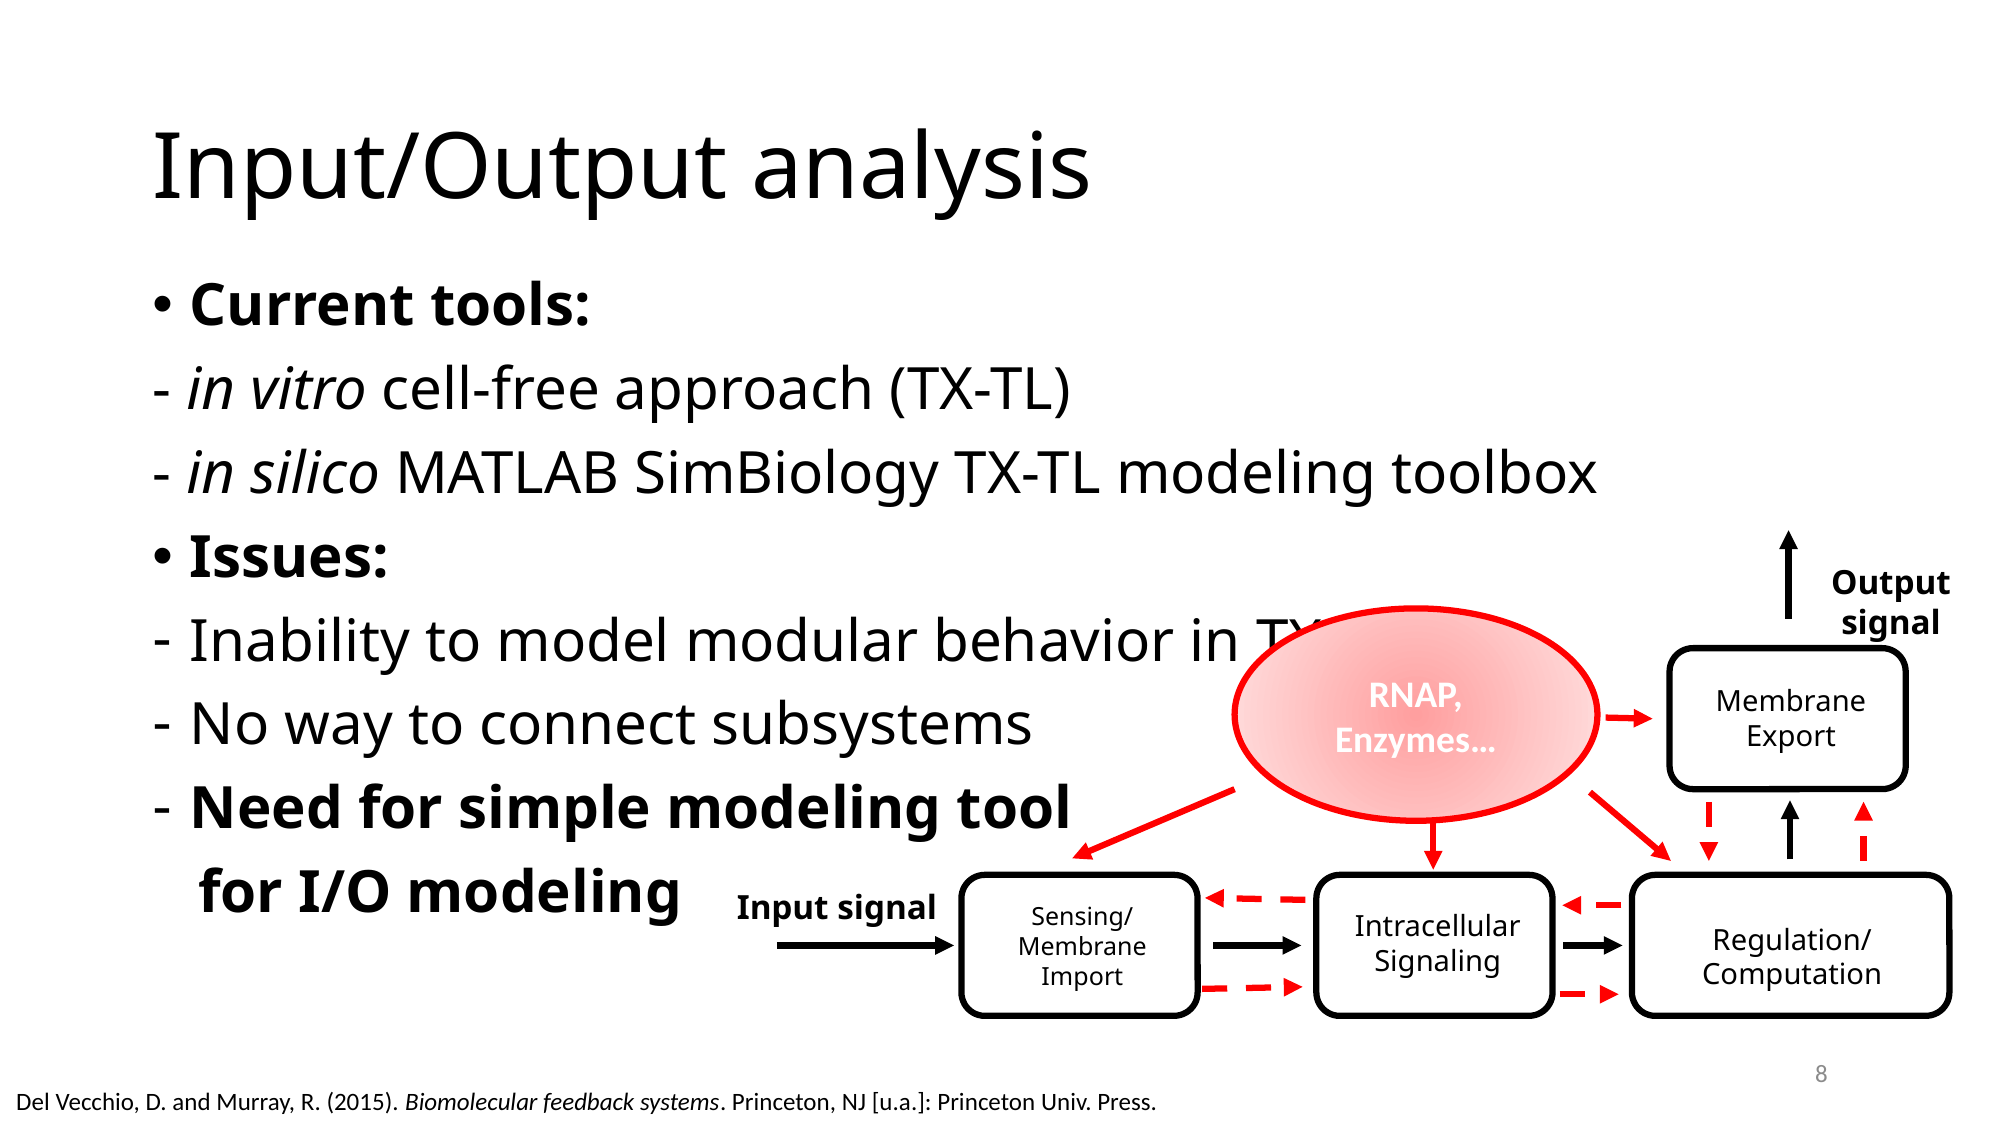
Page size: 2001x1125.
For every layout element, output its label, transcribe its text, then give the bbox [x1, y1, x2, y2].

text_box Input signal [718, 878, 956, 934]
text_box Del Vecchio, D. and Murray, R. (2015). Biomolecular feedback systems. Princeton, NJ [u.a.]: Princeton Univ. Press. [1, 1078, 1459, 1123]
text_box Intracellular Signaling [1319, 899, 1556, 985]
text_box Regulation/Computation [1625, 913, 1959, 998]
text_box [1631, 998, 1950, 1017]
text_box Membrane Export [1672, 674, 1910, 760]
text_box [1668, 647, 1907, 791]
title Input/Output analysis [137, 59, 1863, 267]
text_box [1072, 789, 1235, 859]
text_box [1630, 873, 1951, 913]
text_box RNAP, Enzymes… [1233, 607, 1599, 822]
text_box Output signal [1772, 554, 2000, 649]
text_box [1315, 873, 1554, 1017]
text_box Sensing/ Membrane Import [964, 893, 1201, 998]
list Current tools: - in vitro cell-free approach (TX-TL) - in silico MATLAB SimBiology TX-TL modeling toolbox Issues: Inability to model modular behavior in TX-TL No way to connect subsystems Need for simple modeling tool for I/O modeling [137, 267, 1863, 982]
slide_number 8 [1392, 1042, 1843, 1103]
text_box [960, 873, 1198, 1017]
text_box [1589, 792, 1671, 861]
